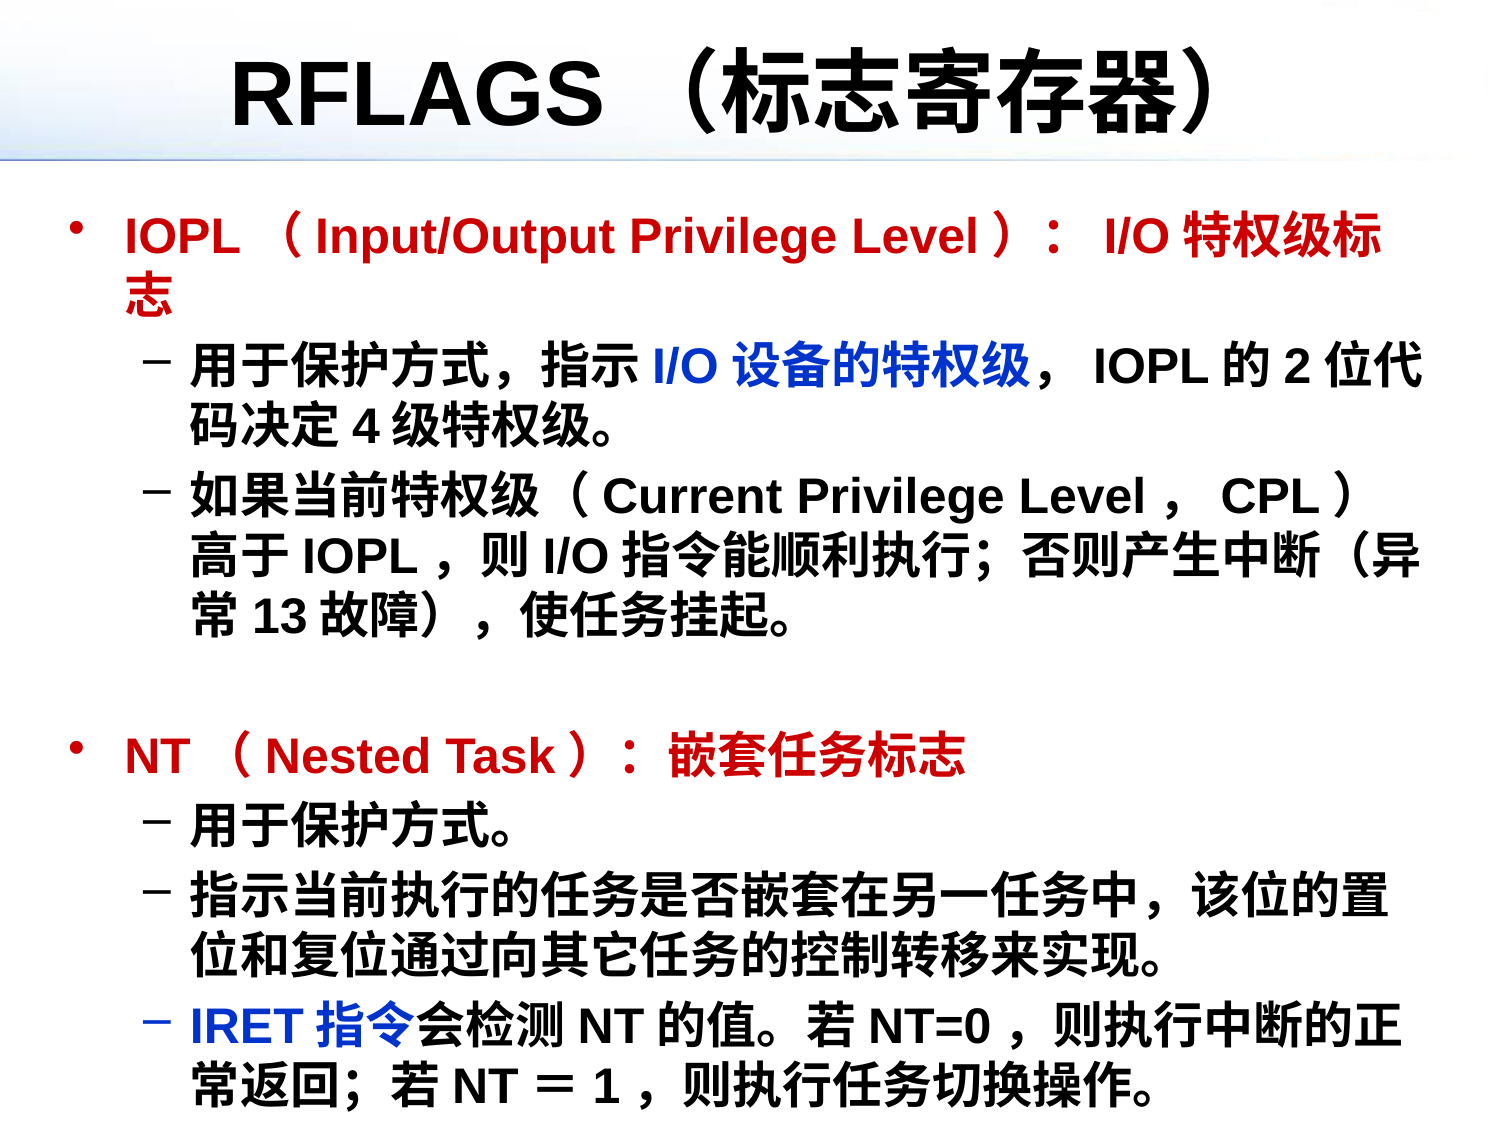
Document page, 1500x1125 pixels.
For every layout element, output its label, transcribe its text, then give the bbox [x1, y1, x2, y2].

picture [0, 0, 1500, 161]
title RFLAGS（标志寄存器） [29, 31, 1471, 147]
list IOPL（Input/Output Privilege Level）：I/O特权级标志 用于保护方式，指示I/O设备的特权级，IOPL的2位代码决定4级特权级。 如果当前特权级（Current Privilege Level，CPL）高于IOPL，则I/O指令能顺利执行；否则产生中断（异常13故障），使任务挂起。 NT（Nested Task）：嵌套任务标志 用于保护方式。 指示当前执行的任务是否嵌套在另一任务中，该位的置位和复位通过向其它任务的控制转移来实现。 IRET指令会检测NT的值。若NT=0，则执行中断的正常返回；若NT＝1，则执行任务切换操作。 [53, 196, 1447, 1094]
